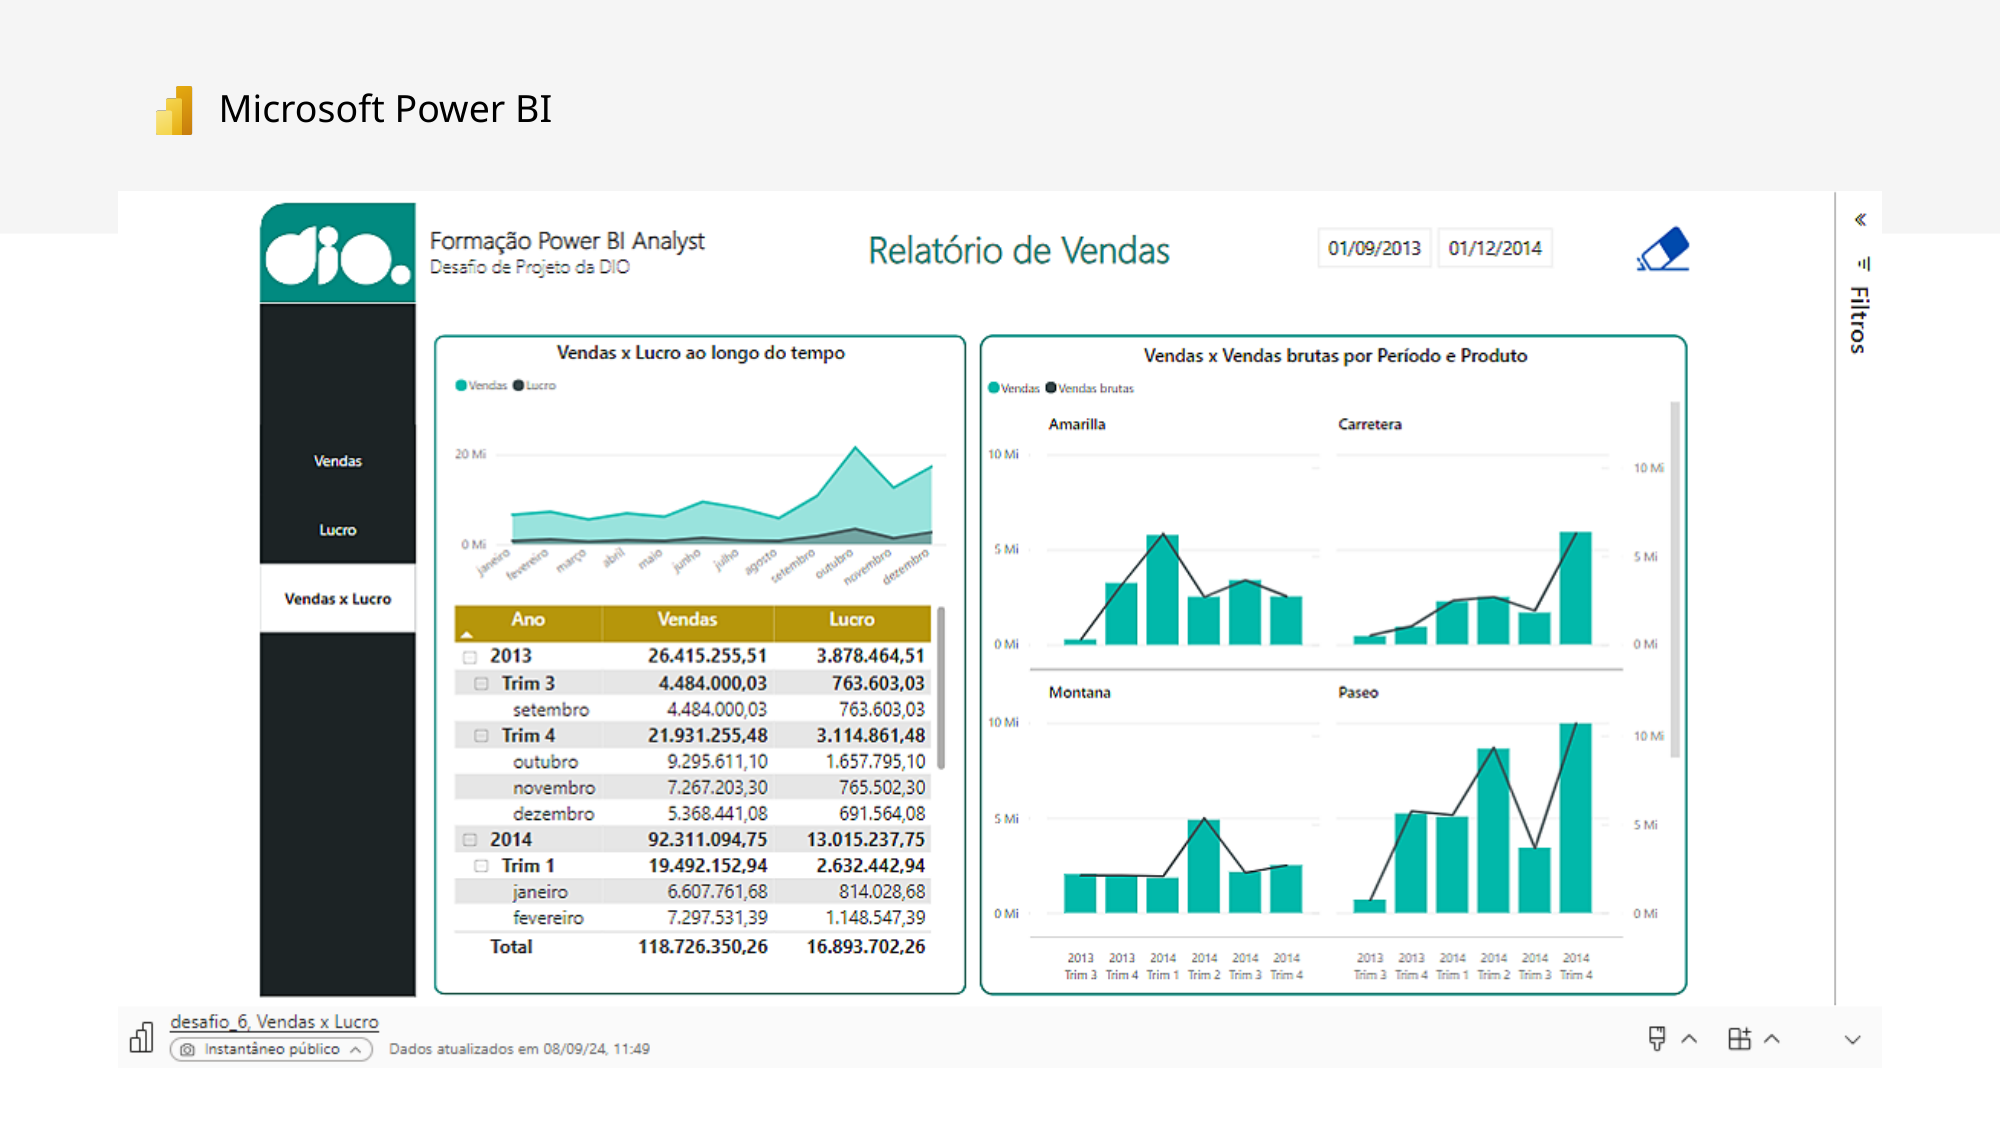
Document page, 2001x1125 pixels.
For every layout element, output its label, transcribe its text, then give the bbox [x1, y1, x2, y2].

picture [149, 86, 198, 135]
title Microsoft Power BI [0, 0, 2000, 235]
picture [118, 191, 1882, 1068]
